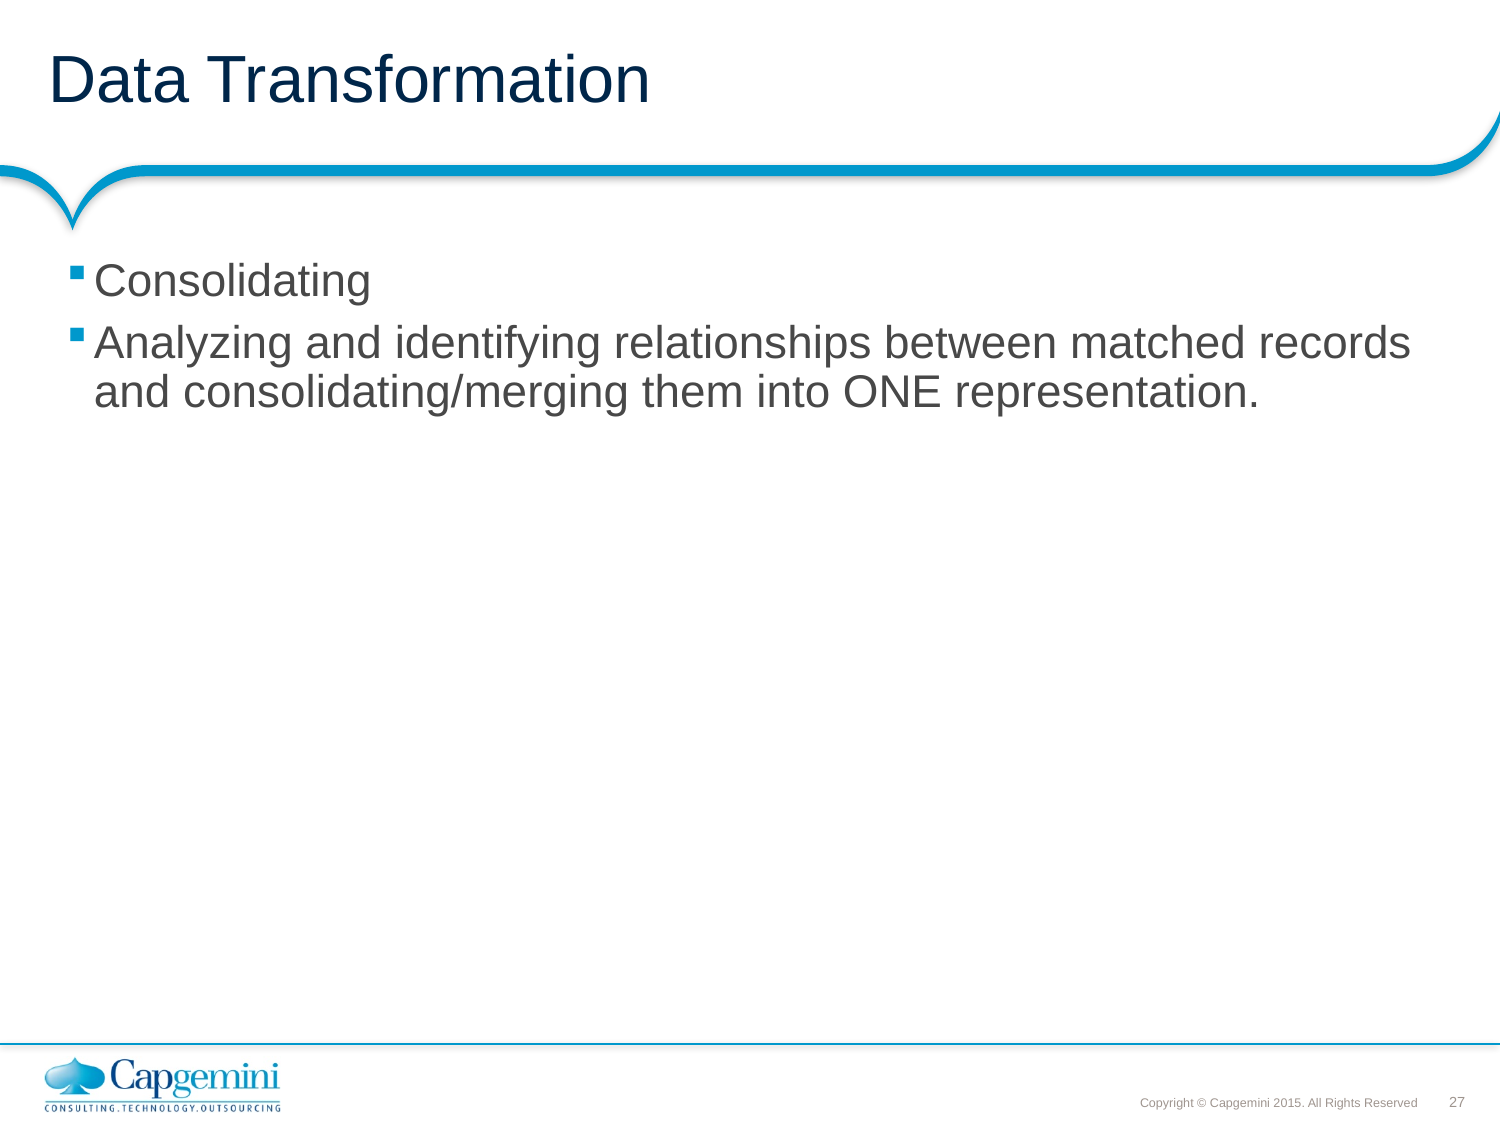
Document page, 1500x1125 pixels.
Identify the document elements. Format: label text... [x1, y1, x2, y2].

picture [44, 1056, 281, 1113]
title Data Transformation [0, 0, 1500, 165]
list Consolidating Analyzing and identifying relationships between matched records and consolidating/merging them into ONE representation. [48, 245, 1500, 1007]
